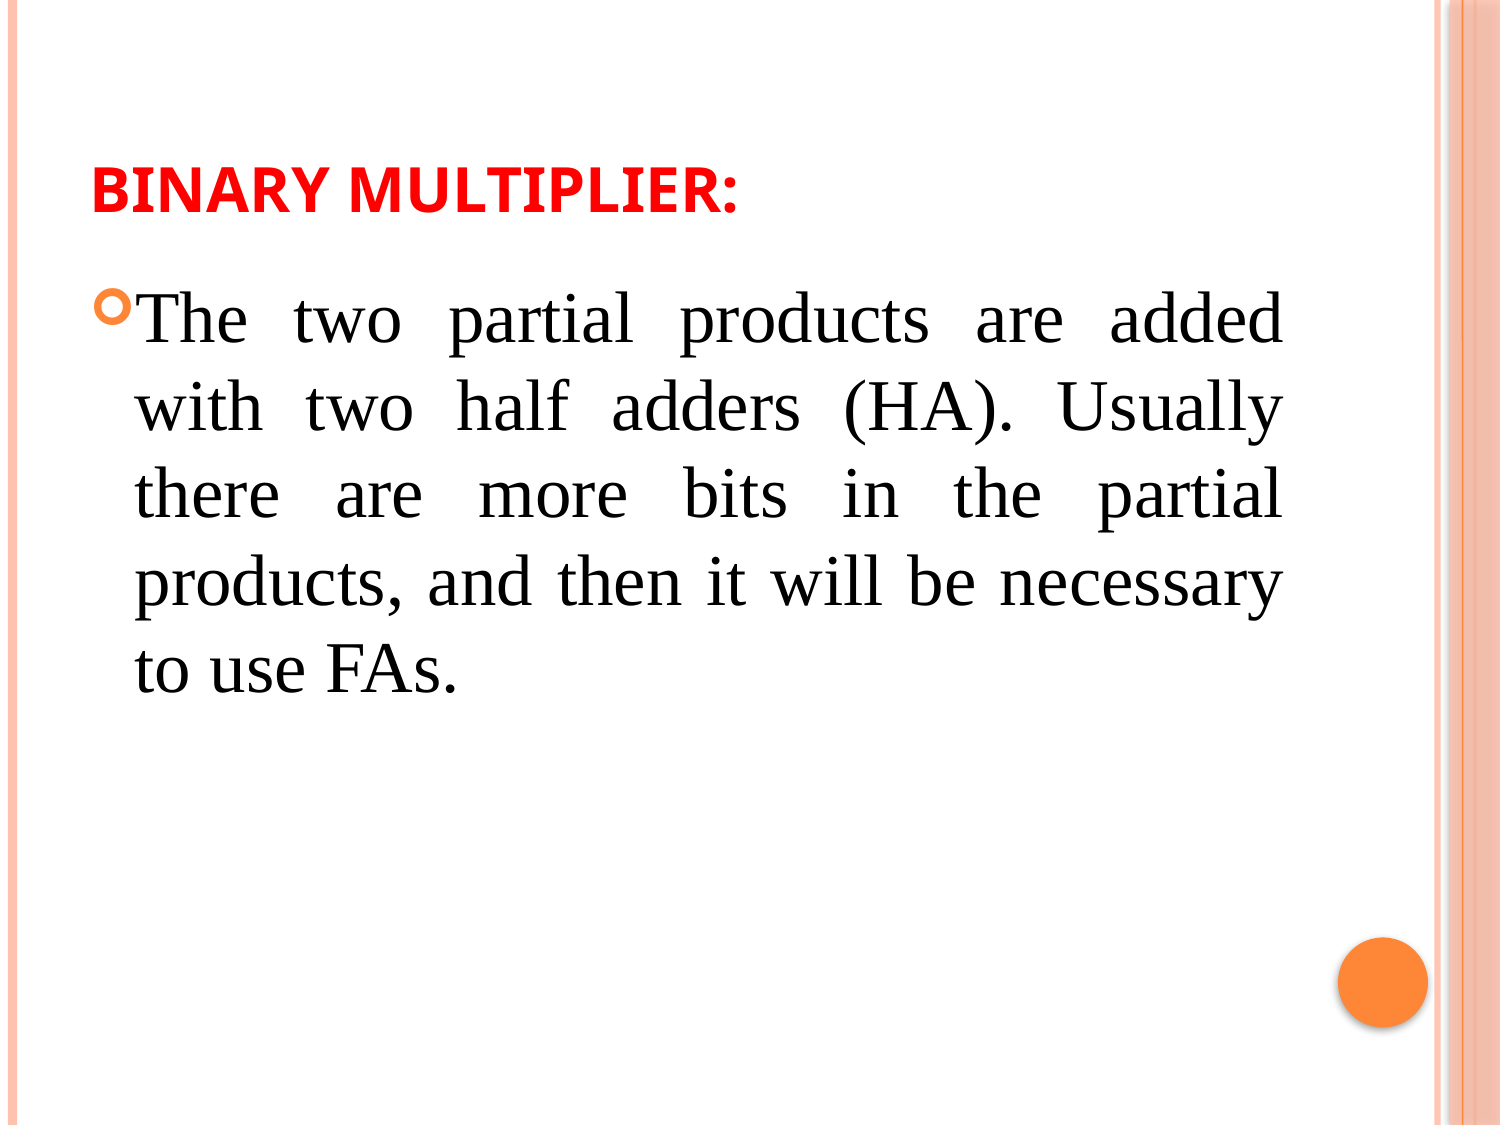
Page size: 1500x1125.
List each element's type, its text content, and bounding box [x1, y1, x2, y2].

list The two partial products are added with two half adders (HA). Usually there are more bits in the partial products, and then it will be necessary to use FAs. [75, 262, 1300, 1062]
title Binary Multiplier: [75, 45, 1300, 233]
